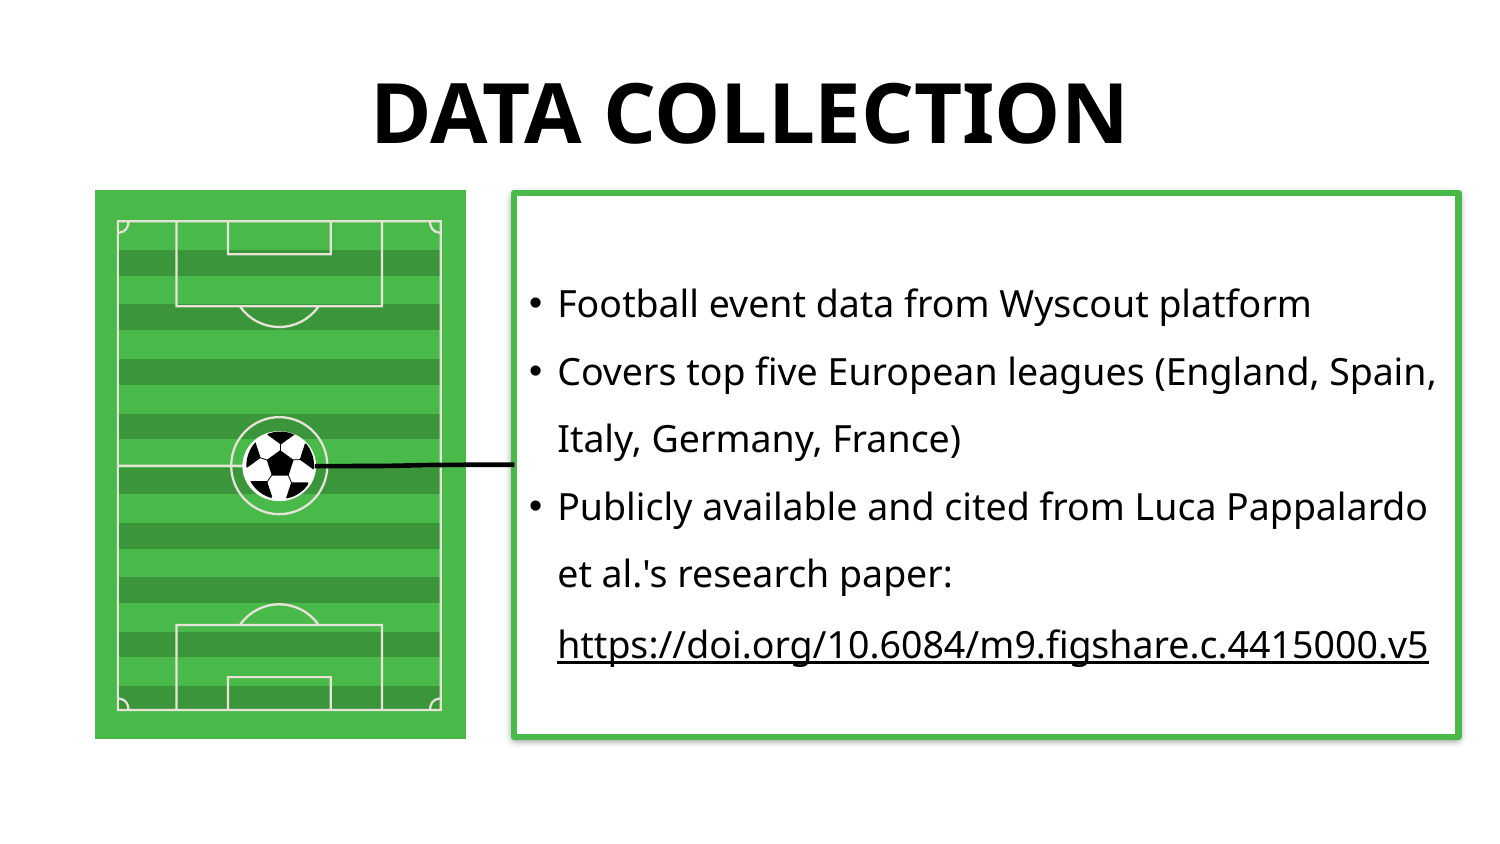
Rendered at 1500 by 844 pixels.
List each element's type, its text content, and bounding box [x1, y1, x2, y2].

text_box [94, 190, 466, 740]
text_box Football event data from Wyscout platform Covers top five European leagues (England, Spain, Italy, Germany, France) Publicly available and cited from Luca Pappalardo et al.'s research paper: https://doi.org/10.6084/m9.figshare.c.4415000.v5 [511, 190, 1462, 740]
title DATA COLLECTION [116, 88, 1383, 156]
